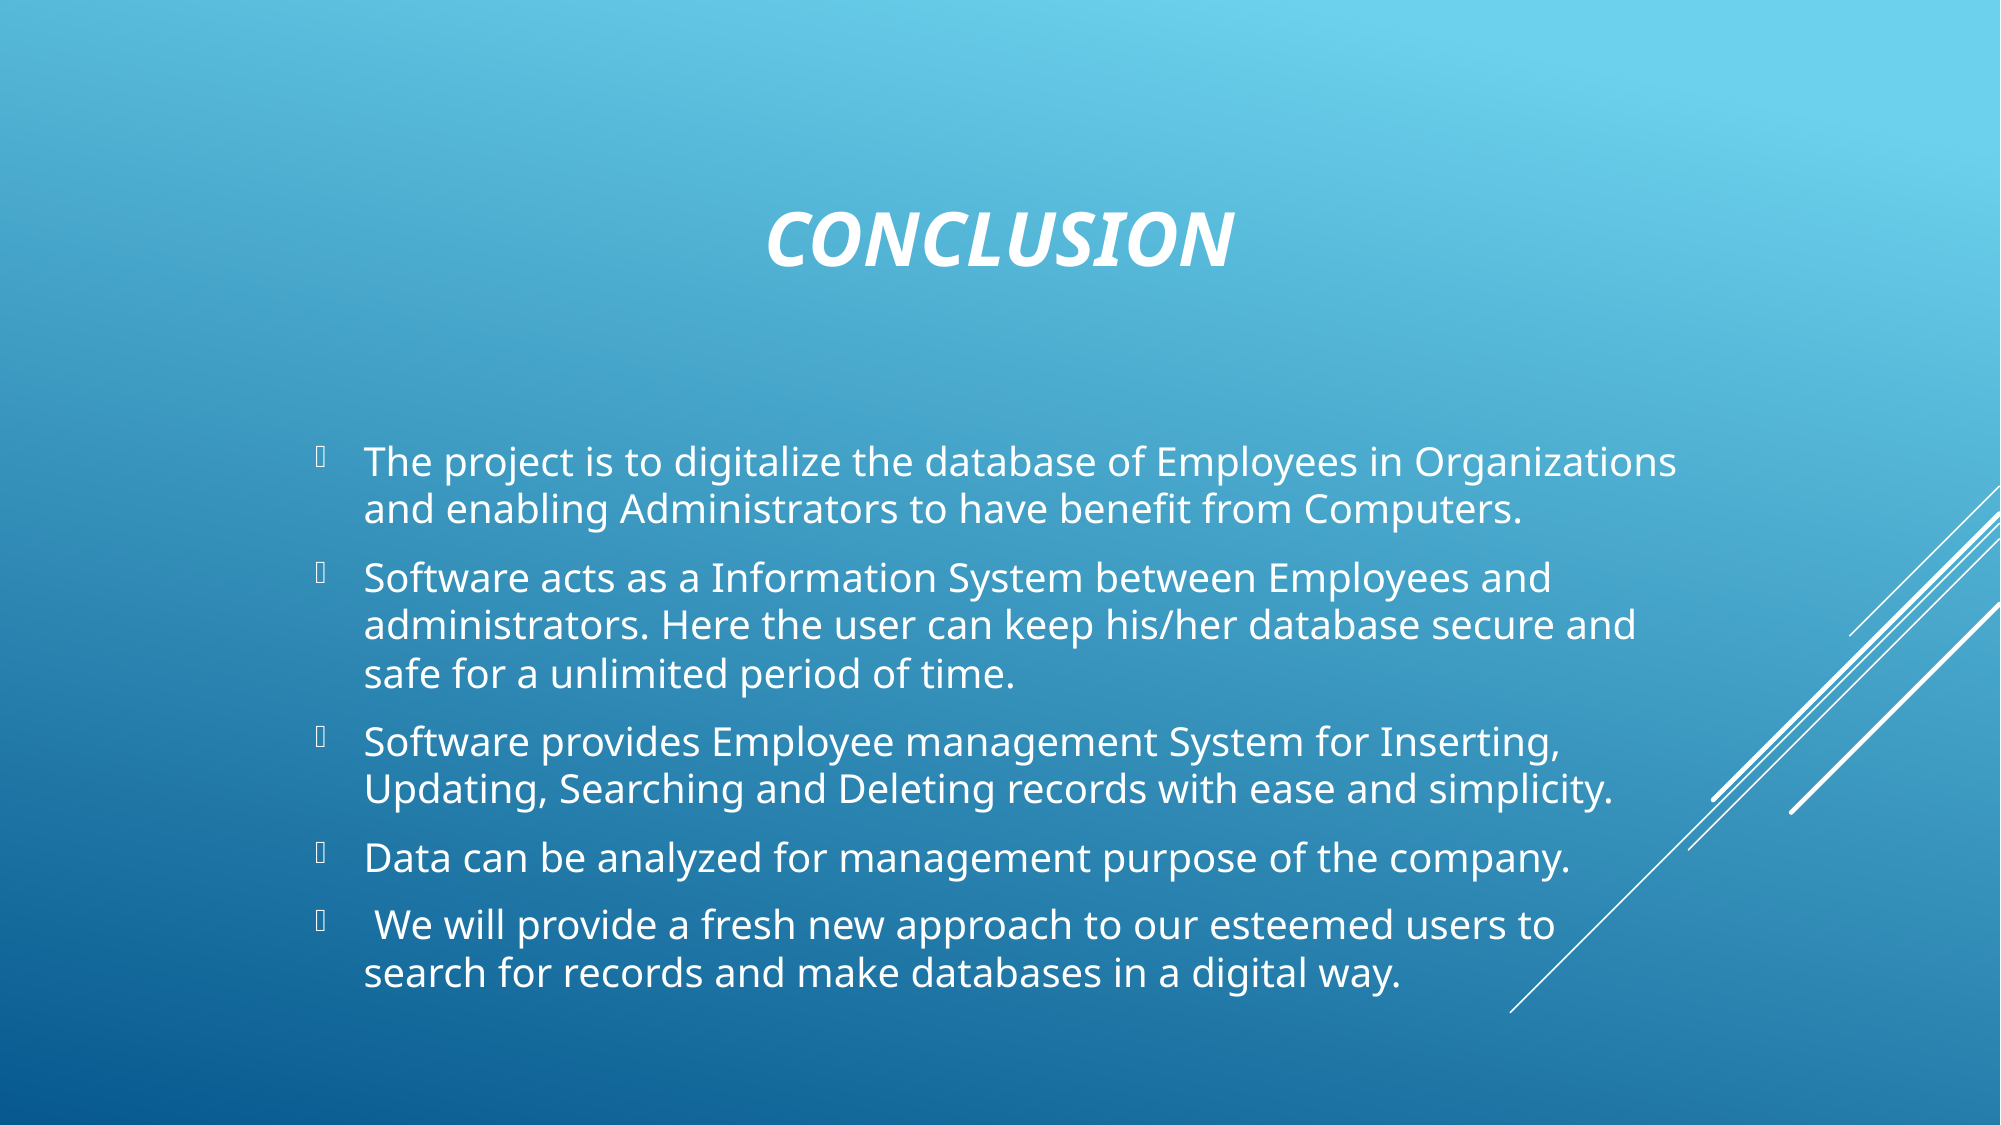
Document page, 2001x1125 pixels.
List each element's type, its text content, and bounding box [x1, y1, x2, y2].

title CONCLUSION [300, 112, 1700, 360]
list The project is to digitalize the database of Employees in Organizations and enabling Administrators to have benefit from Computers. Software acts as a Information System between Employees and administrators. Here the user can keep his/her database secure and safe for a unlimited period of time. Software provides Employee management System for Inserting, Updating, Searching and Deleting records with ease and simplicity. Data can be analyzed for management purpose of the company. We will provide a fresh new approach to our esteemed users to search for records and make databases in a digital way. [300, 419, 1700, 1013]
